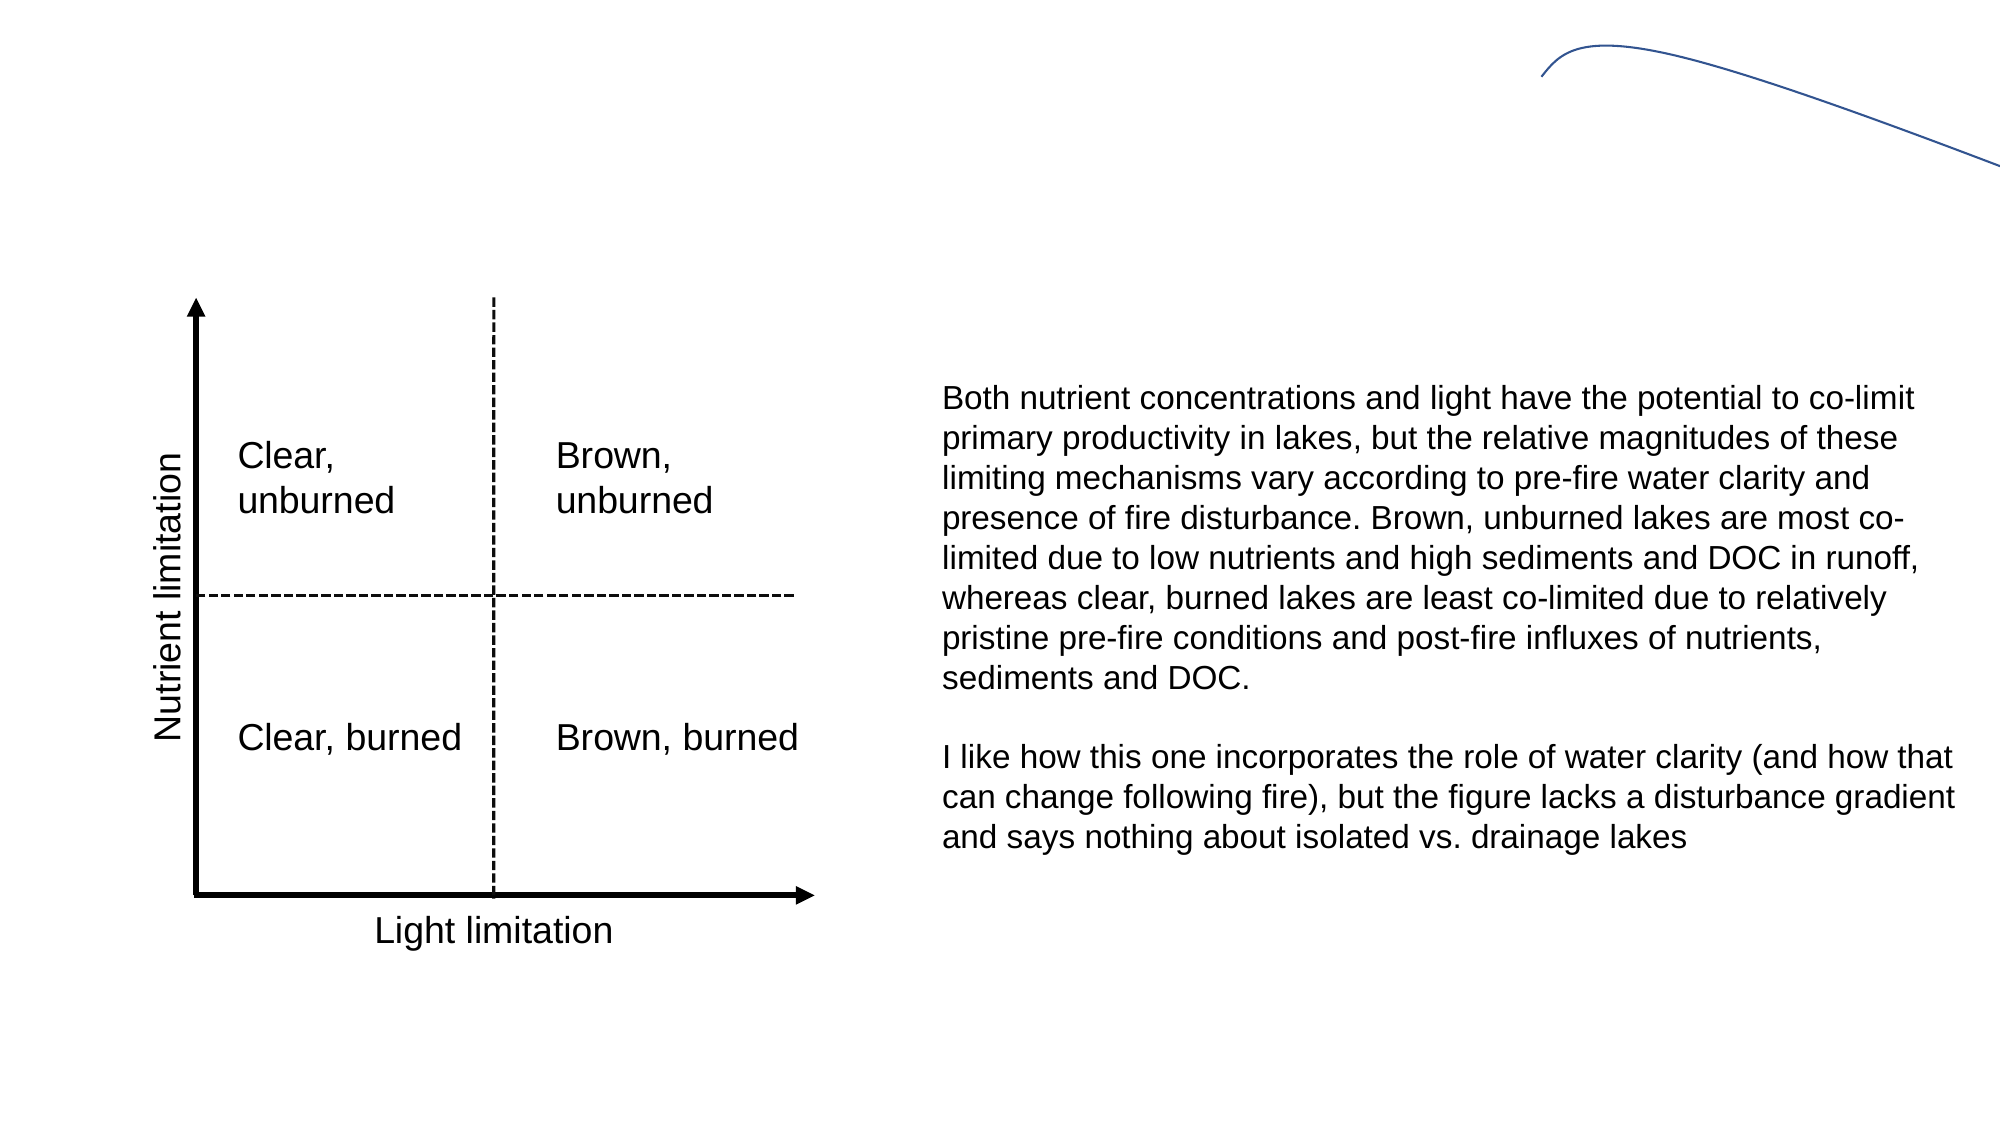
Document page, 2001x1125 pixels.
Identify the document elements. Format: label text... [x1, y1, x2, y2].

text_box Brown, unburned [541, 423, 831, 529]
text_box Clear, burned [222, 705, 493, 765]
text_box Nutrient limitation [135, 297, 196, 898]
text_box Clear, unburned [222, 423, 493, 529]
text_box Light limitation [193, 898, 794, 959]
text_box Brown, burned [541, 705, 831, 765]
text_box Both nutrient concentrations and light have the potential to co-limit primary productivity in lakes, but the relative magnitudes of these limiting mechanisms vary according to pre-fire water clarity and presence of fire disturbance. Brown, unburned lakes are most co-limited due to low nutrients and high sediments and DOC in runoff, whereas clear, burned lakes are least co-limited due to relatively pristine pre-fire conditions and post-fire influxes of nutrients, sediments and DOC. I like how this one incorporates the role of water clarity (and how that can change following fire), but the figure lacks a disturbance gradient and says nothing about isolated vs. drainage lakes [927, 368, 1981, 903]
text_box [1540, 44, 2000, 188]
